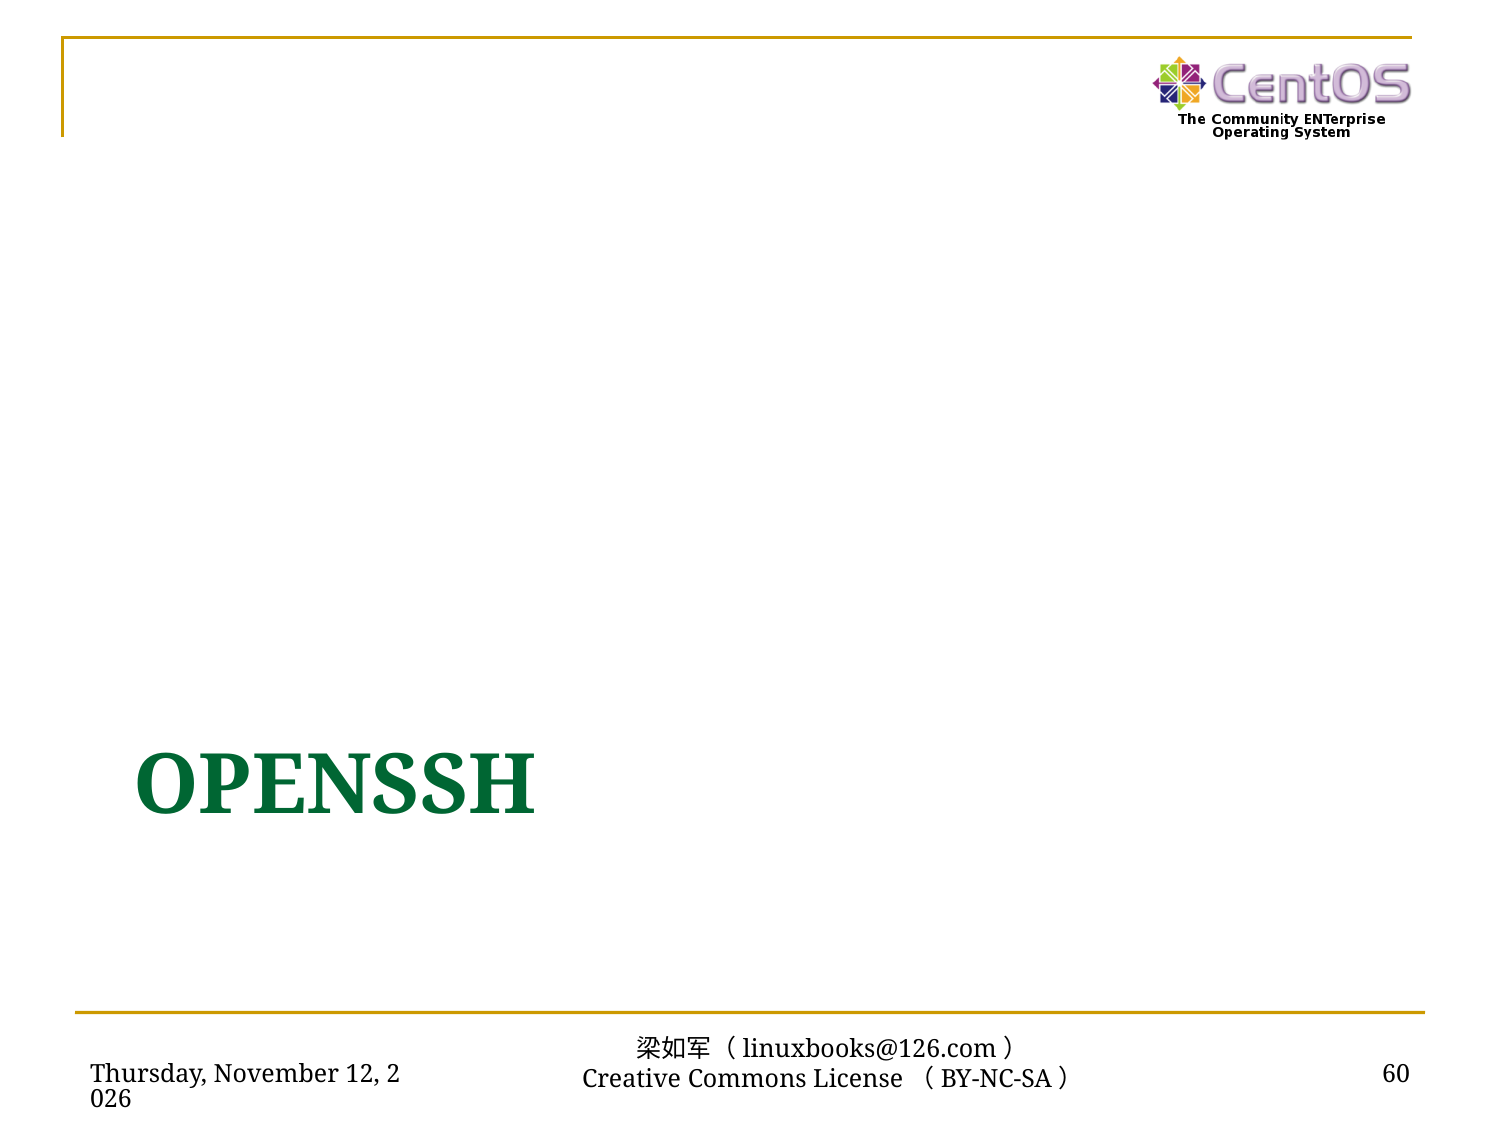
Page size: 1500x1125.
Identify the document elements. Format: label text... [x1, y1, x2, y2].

slide_number 60 [1074, 1023, 1426, 1100]
footer 梁如军（linuxbooks@126.com） Creative Commons License（BY-NC-SA） [395, 1024, 1270, 1101]
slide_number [74, 1023, 426, 1100]
title OpenssH [118, 722, 1394, 947]
picture [1151, 54, 1412, 140]
